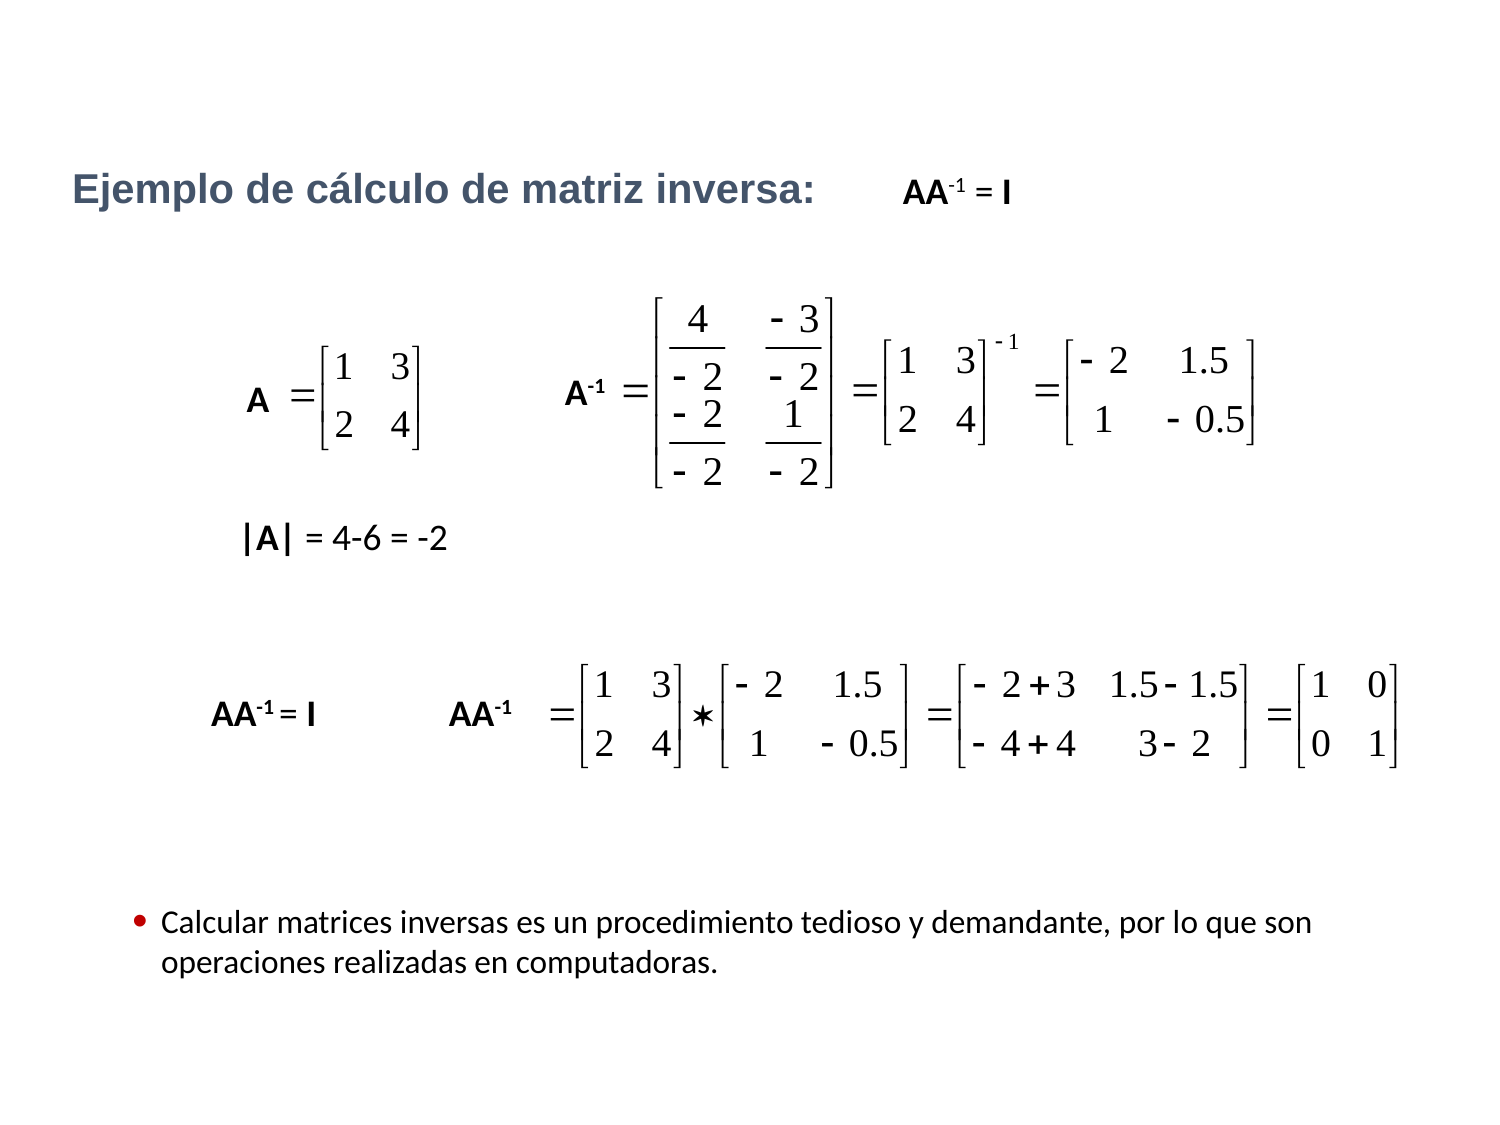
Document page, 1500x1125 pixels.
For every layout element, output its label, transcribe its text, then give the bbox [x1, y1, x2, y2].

text_box Ejemplo de cálculo de matriz inversa: [57, 154, 850, 220]
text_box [848, 322, 1270, 452]
text_box A-1 [526, 360, 613, 420]
text_box A [199, 367, 281, 428]
text_box AA-1 = I [164, 681, 364, 742]
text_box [281, 339, 435, 457]
text_box AA-1 = I [869, 159, 1046, 219]
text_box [540, 657, 1410, 775]
text_box AA-1 [421, 681, 540, 742]
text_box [613, 287, 848, 499]
text_box Calcular matrices inversas es un procedimiento tedioso y demandante, por lo que son operaciones realizadas en computadoras. [117, 893, 1459, 988]
text_box |A| = 4-6 = -2 [223, 505, 517, 566]
